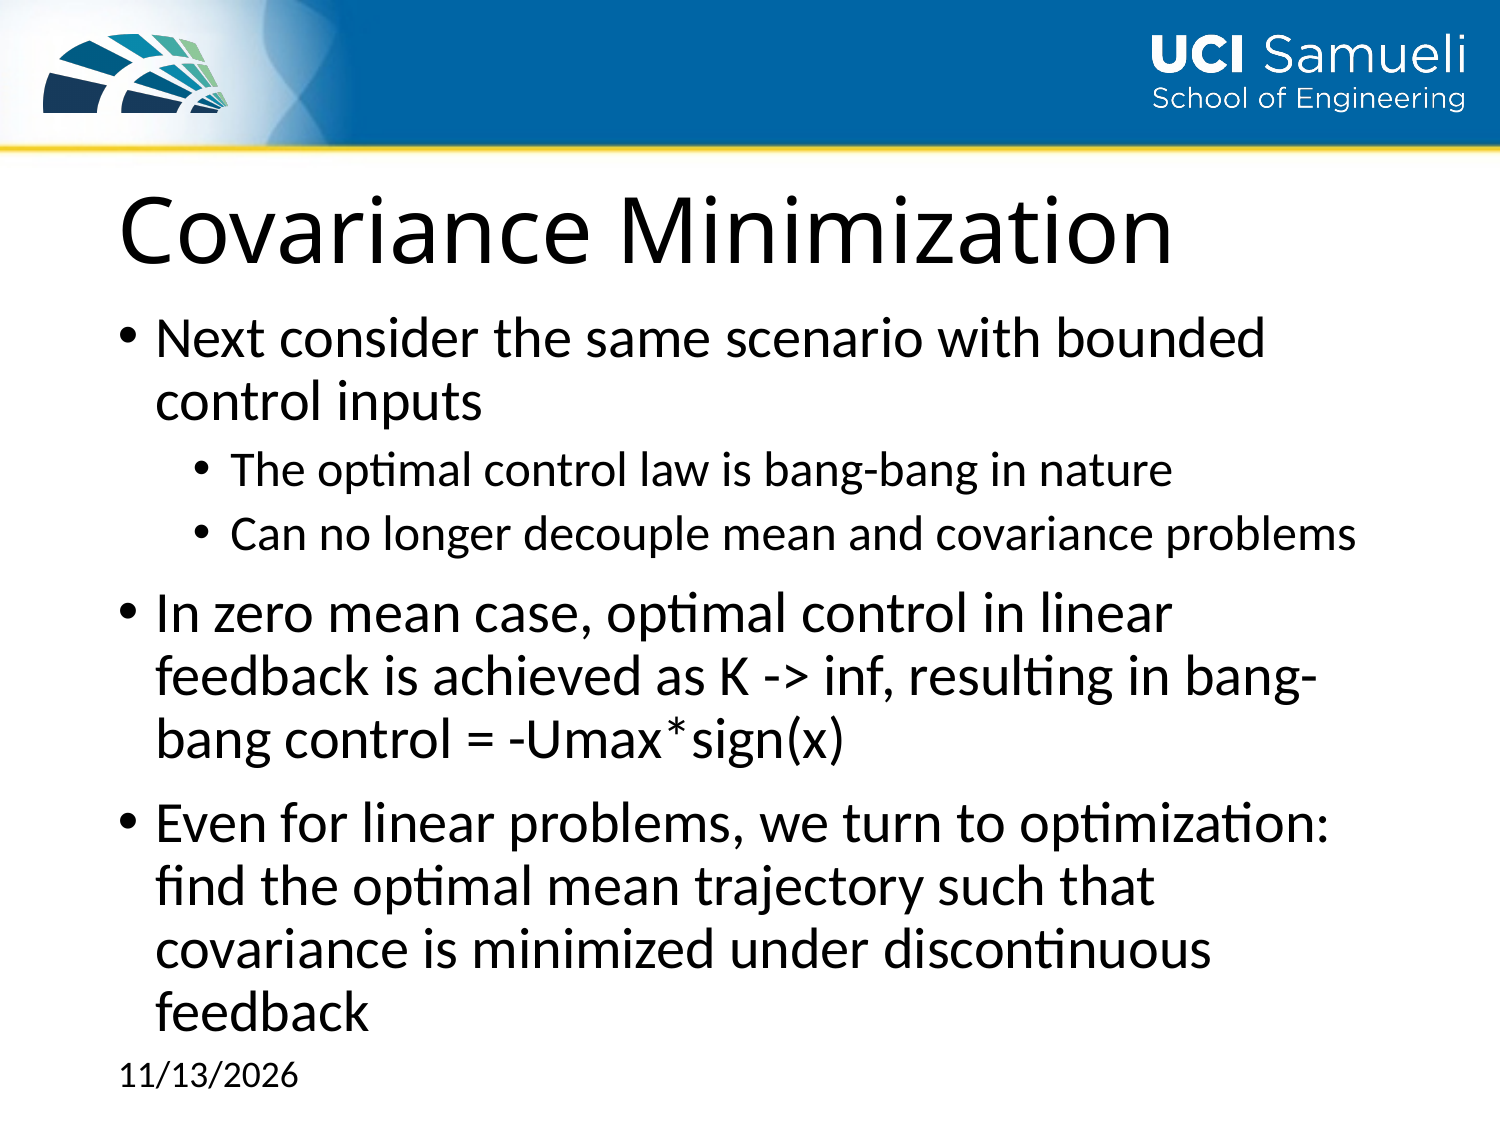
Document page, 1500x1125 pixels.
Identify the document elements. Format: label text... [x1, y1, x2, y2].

list Next consider the same scenario with bounded control inputs The optimal control law is bang-bang in nature Can no longer decouple mean and covariance problems In zero mean case, optimal control in linear feedback is achieved as K -> inf, resulting in bang-bang control = -Umax*sign(x) Even for linear problems, we turn to optimization: find the optimal mean trajectory such that covariance is minimized under discontinuous feedback [103, 299, 1397, 1105]
title Covariance Minimization [103, 177, 1397, 278]
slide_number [103, 1042, 441, 1103]
picture [0, 0, 1500, 168]
